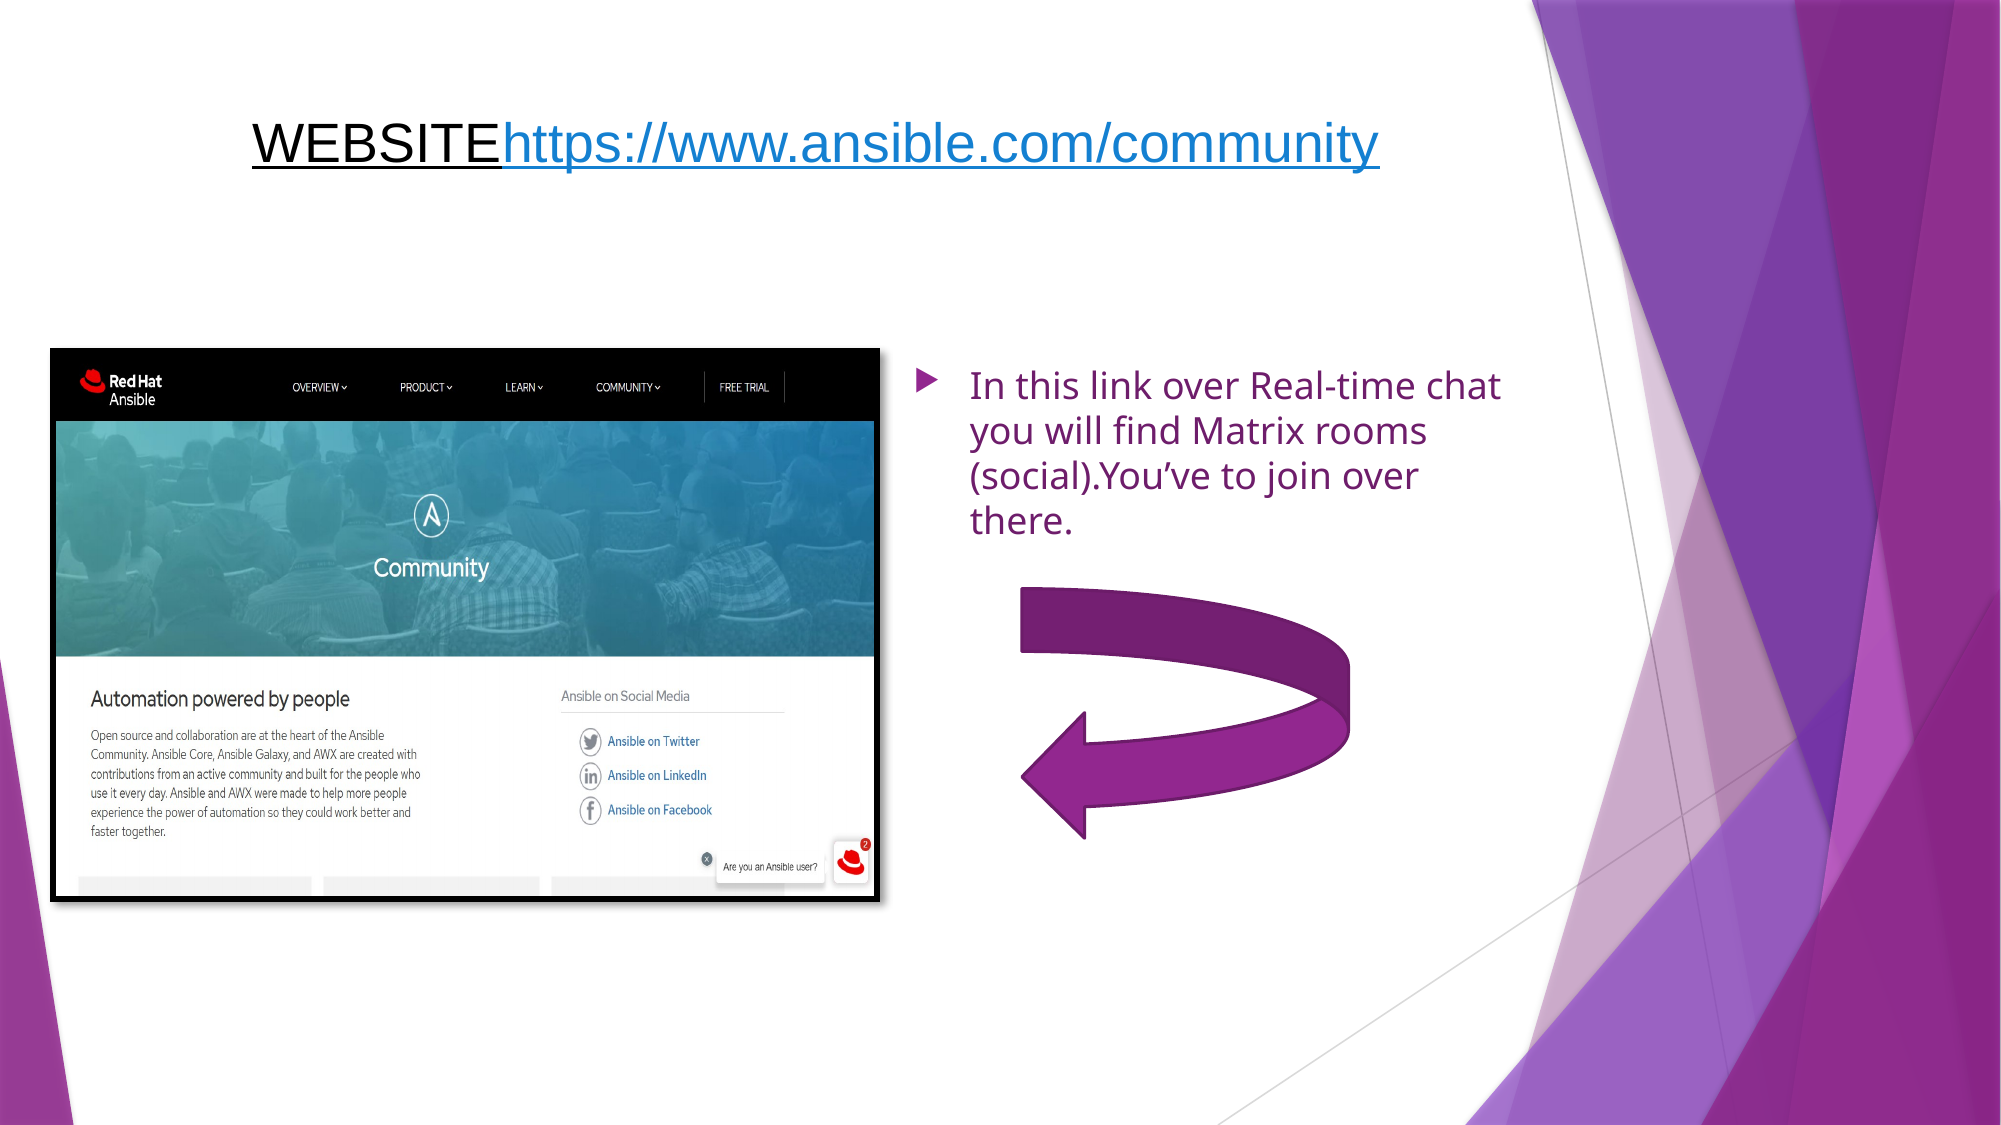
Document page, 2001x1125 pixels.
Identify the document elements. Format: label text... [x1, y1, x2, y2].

picture [55, 353, 875, 897]
list In this link over Real-time chat you will find Matrix rooms (social).You’ve to join over there. [898, 354, 1522, 880]
title WEBSITE https://www.ansible.com/community [111, 99, 1522, 317]
text_box [1020, 587, 1351, 840]
